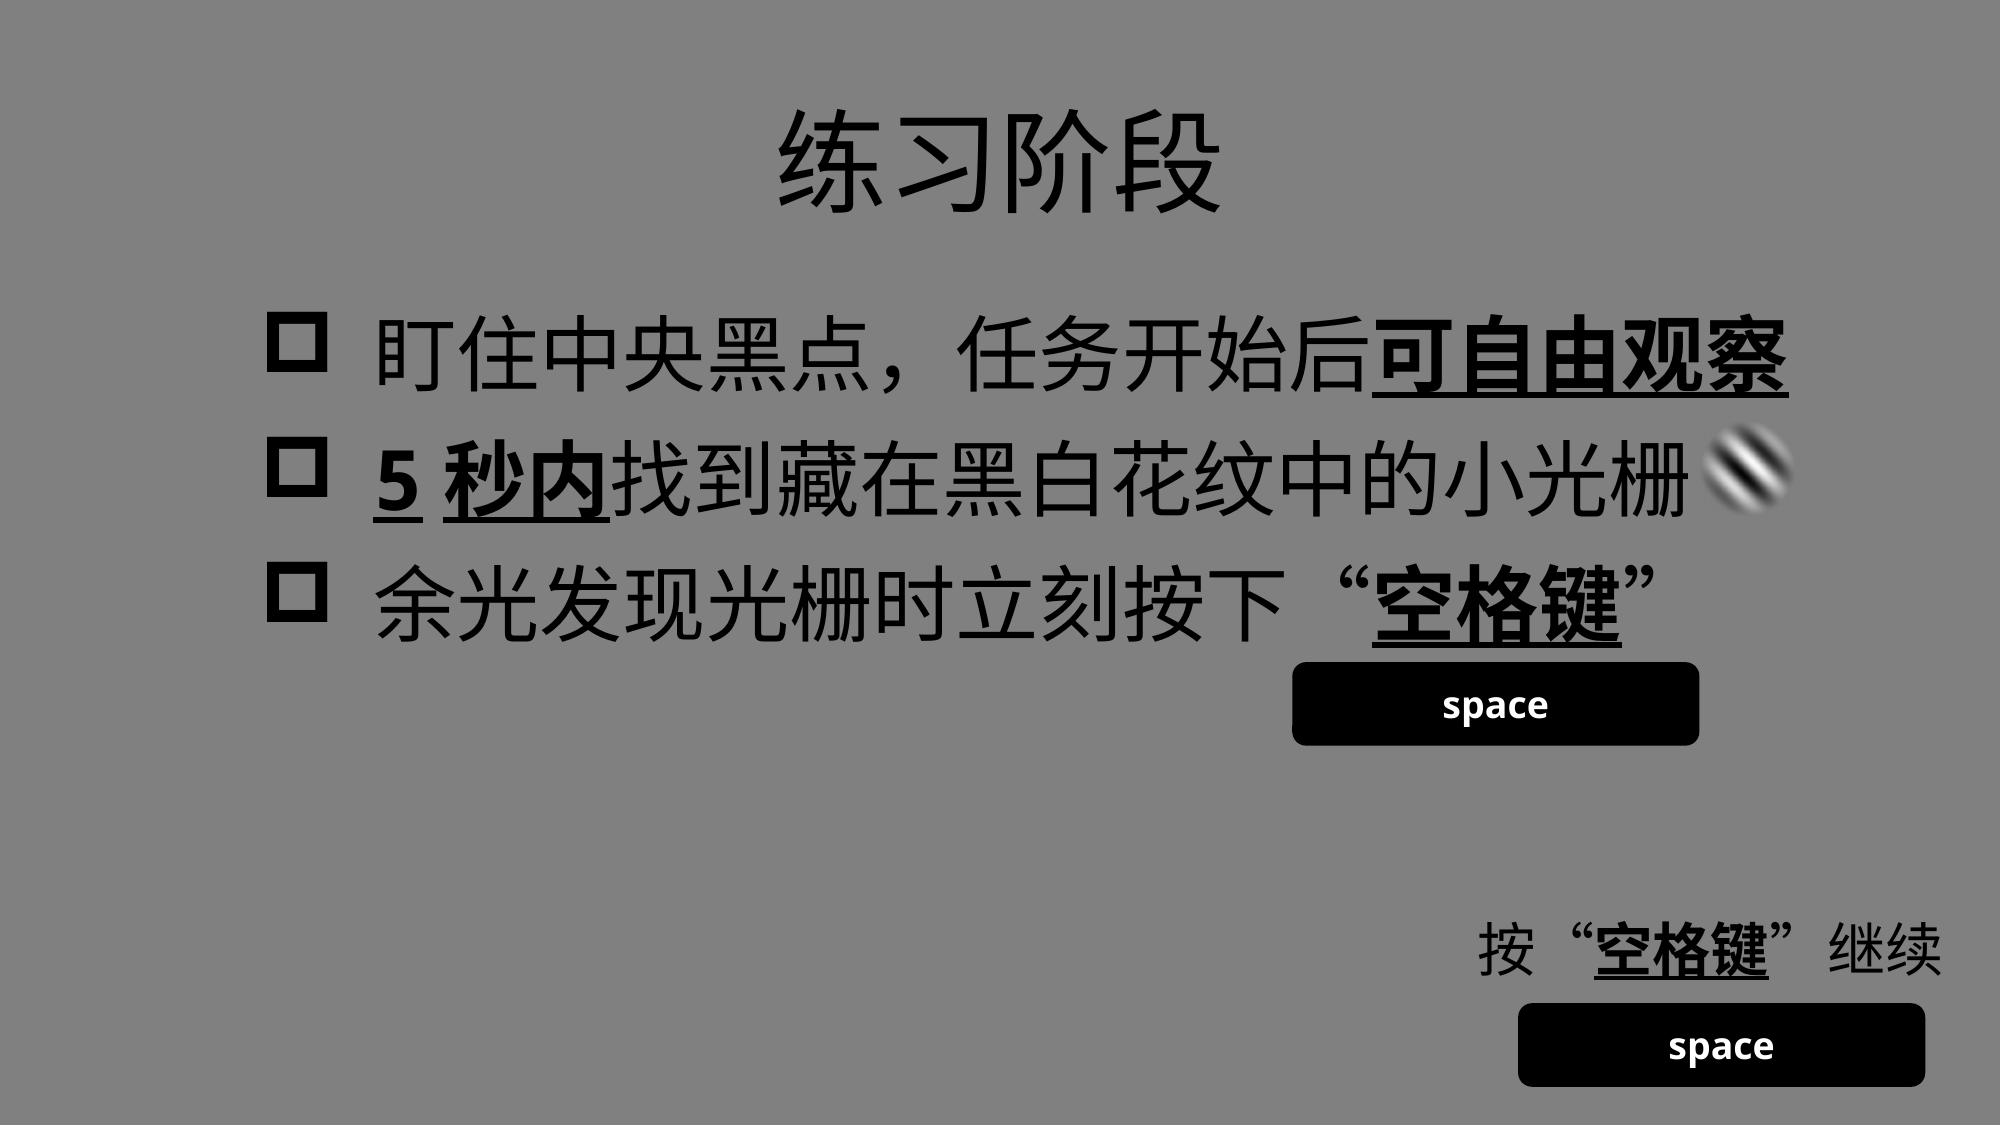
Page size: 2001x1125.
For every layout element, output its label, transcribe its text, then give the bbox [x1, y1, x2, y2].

text_box 练习阶段 [447, 84, 1553, 235]
text_box 盯住中央黑点，任务开始后可自由观察 5秒内找到藏在黑白花纹中的小光栅 余光发现光栅时立刻按下“空格键” [246, 269, 1840, 660]
picture [1698, 417, 1800, 516]
text_box 按“空格键”继续 [1453, 906, 1968, 991]
text_box space [1516, 1001, 1927, 1089]
text_box space [1290, 660, 1701, 748]
